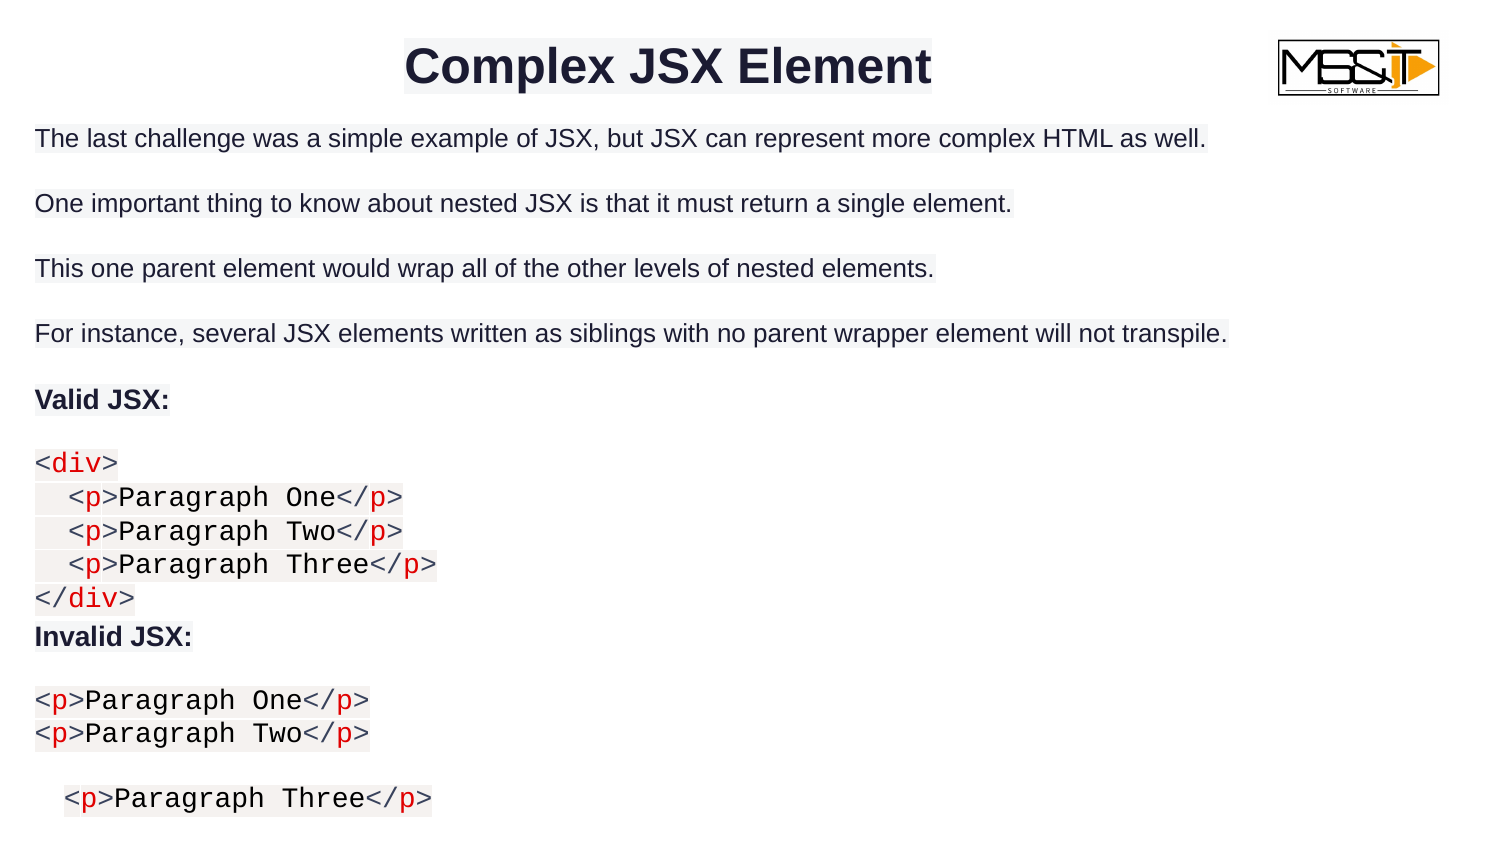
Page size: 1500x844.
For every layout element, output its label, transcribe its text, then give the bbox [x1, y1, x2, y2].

text_box Complex JSX Element The last challenge was a simple example of JSX, but JSX can represent more complex HTML as well. One important thing to know about nested JSX is that it must return a single element. This one parent element would wrap all of the other levels of nested elements. For instance, several JSX elements written as siblings with no parent wrapper element will not transpile. Valid JSX: <div> <p>Paragraph One</p> <p>Paragraph Two</p> <p>Paragraph Three</p> </div> Invalid JSX: <p>Paragraph One</p> <p>Paragraph Two</p> <p>Paragraph Three</p> [19, 9, 1318, 844]
picture [1268, 30, 1450, 106]
